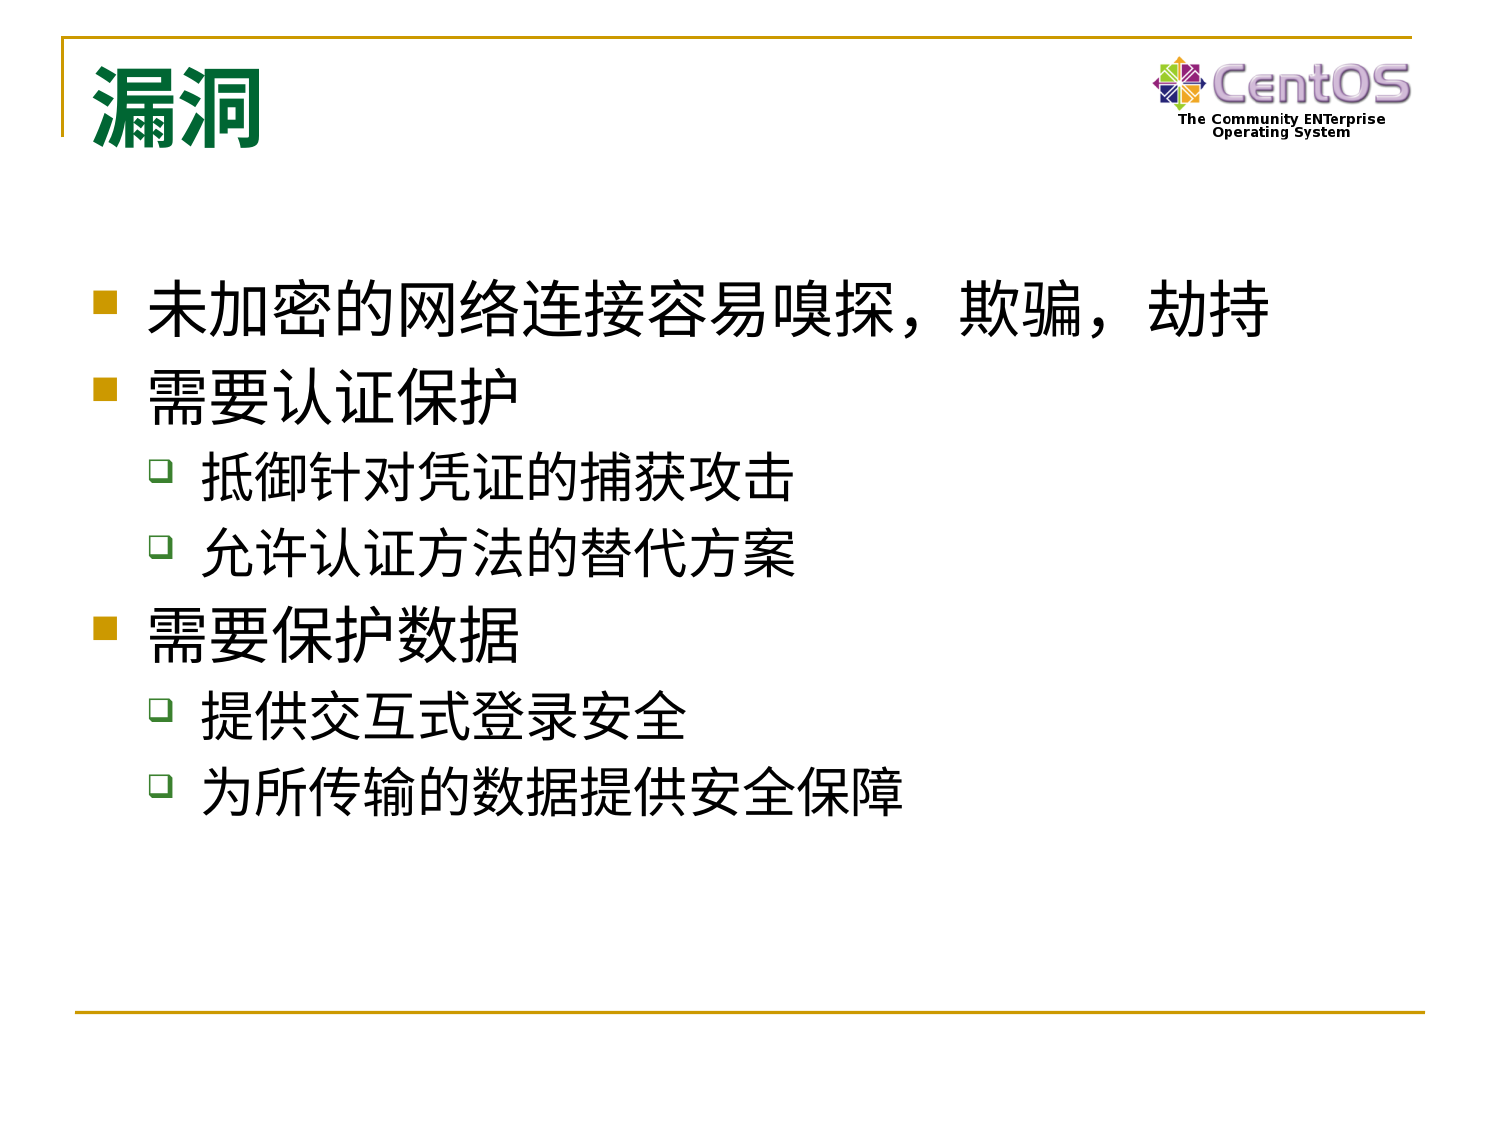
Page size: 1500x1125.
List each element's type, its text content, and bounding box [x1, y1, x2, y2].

title 漏洞 [74, 45, 1426, 233]
list 未加密的网络连接容易嗅探，欺骗，劫持 需要认证保护 抵御针对凭证的捕获攻击 允许认证方法的替代方案 需要保护数据 提供交互式登录安全 为所传输的数据提供安全保障 [74, 262, 1426, 1006]
